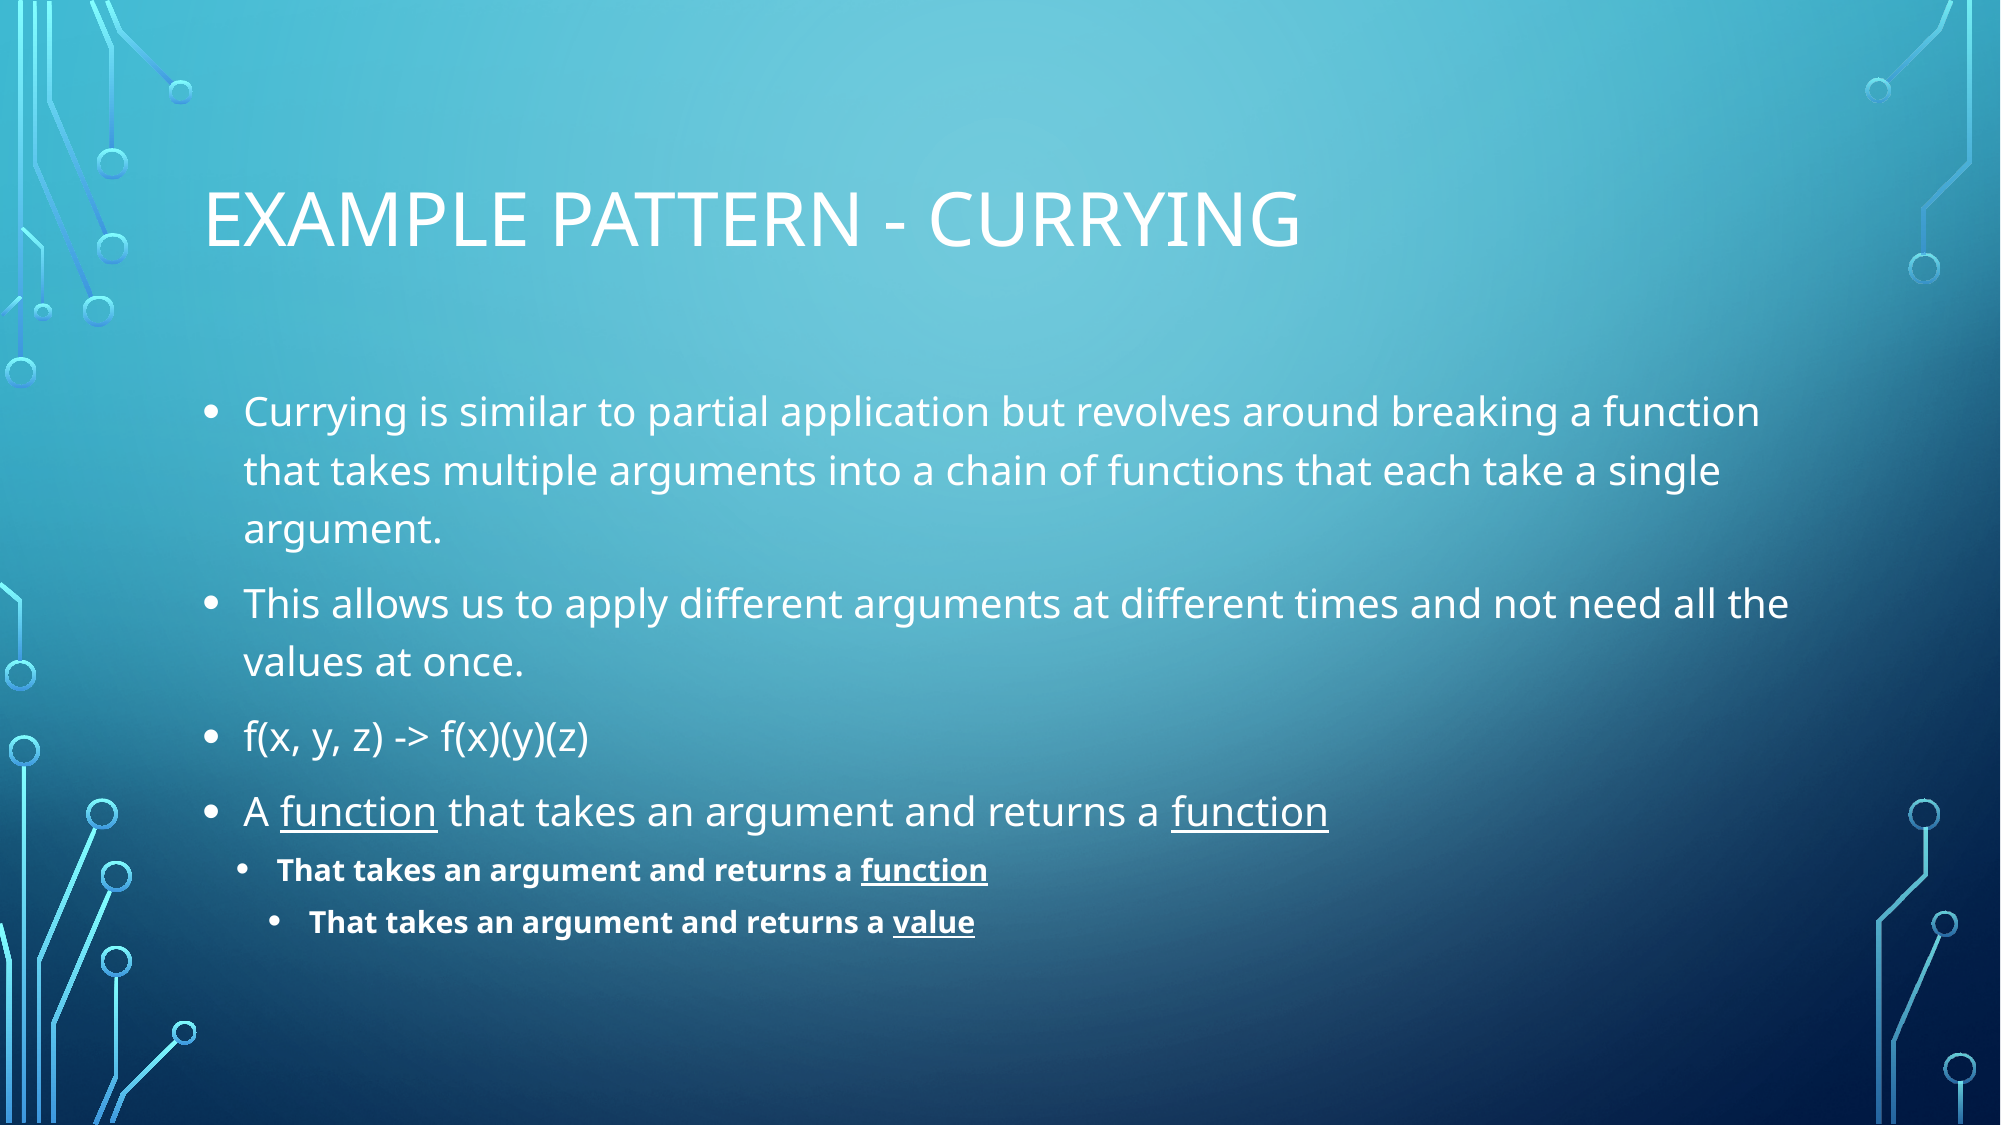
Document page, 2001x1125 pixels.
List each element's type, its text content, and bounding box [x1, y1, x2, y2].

title Example pattern - currying [187, 101, 1813, 344]
list Currying is similar to partial application but revolves around breaking a function that takes multiple arguments into a chain of functions that each take a single argument. This allows us to apply different arguments at different times and not need all the values at once. f(x, y, z) -> f(x)(y)(z) A function that takes an argument and returns a function That takes an argument and returns a function That takes an argument and returns a value [187, 369, 1813, 950]
